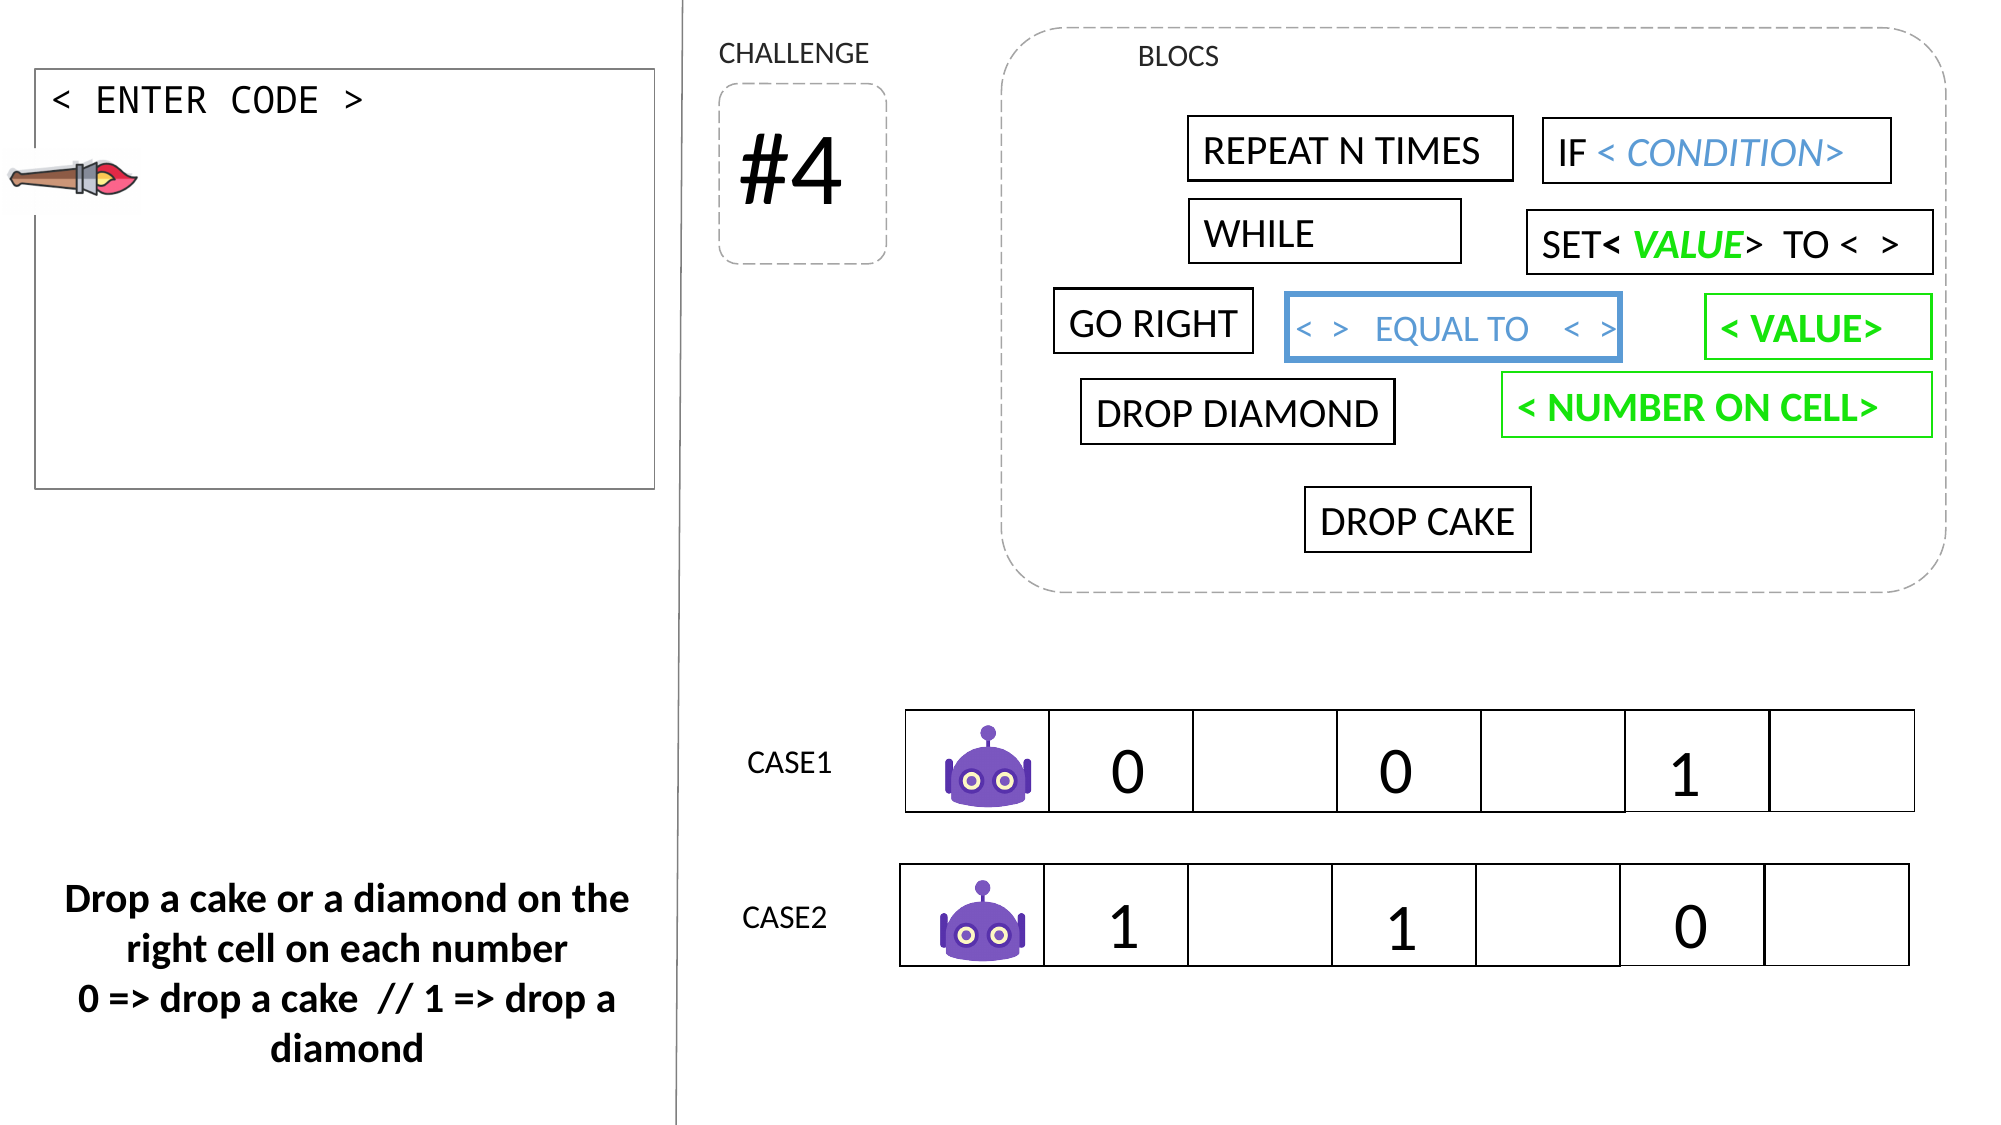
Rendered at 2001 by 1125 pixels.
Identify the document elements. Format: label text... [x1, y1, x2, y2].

text_box 1 [1091, 874, 1156, 969]
text_box BLOCS [1122, 27, 1235, 81]
text_box [904, 709, 1050, 813]
text_box IF < CONDITION> [1542, 117, 1892, 184]
text_box 1 [1652, 722, 1717, 817]
text_box [1331, 863, 1475, 967]
text_box #4 [723, 92, 860, 233]
text_box 0 [1660, 874, 1724, 969]
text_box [675, 0, 683, 1125]
text_box [899, 863, 1045, 967]
text_box REPEAT N TIMES [1187, 115, 1514, 182]
text_box CASE1 [732, 733, 856, 788]
text_box CASE2 [727, 887, 850, 942]
text_box [1764, 863, 1910, 967]
text_box Drop a cake or a diamond on the right cell on each number 0 => drop a cake // 1 => drop a diamond [9, 863, 675, 1125]
text_box < ENTER CODE > [34, 68, 655, 489]
picture [941, 721, 1035, 815]
text_box [1045, 863, 1187, 967]
text_box < > EQUAL TO < > [1280, 296, 1642, 357]
text_box < NUMBER ON CELL> [1501, 371, 1933, 438]
text_box [719, 83, 887, 264]
text_box [1624, 709, 1769, 813]
text_box < VALUE> [1704, 293, 1933, 360]
text_box [1192, 709, 1336, 813]
text_box 0 [1364, 719, 1429, 815]
text_box DROP CAKE [1304, 486, 1532, 553]
text_box CHALLENGE [703, 25, 887, 78]
picture [936, 876, 1029, 969]
text_box [1187, 863, 1331, 967]
text_box [1619, 863, 1764, 967]
text_box [1769, 709, 1915, 813]
text_box [1475, 863, 1619, 967]
text_box DROP DIAMOND [1080, 378, 1396, 445]
text_box WHILE [1188, 198, 1462, 264]
picture [3, 112, 141, 251]
text_box [1286, 357, 1621, 361]
text_box GO RIGHT [1053, 287, 1254, 354]
text_box [1480, 709, 1624, 813]
text_box [1050, 709, 1192, 813]
text_box [1336, 709, 1480, 813]
text_box 1 [1369, 876, 1434, 972]
text_box [1001, 27, 1946, 593]
text_box SET< VALUE> TO < > [1526, 209, 1934, 275]
text_box 0 [1096, 719, 1161, 815]
